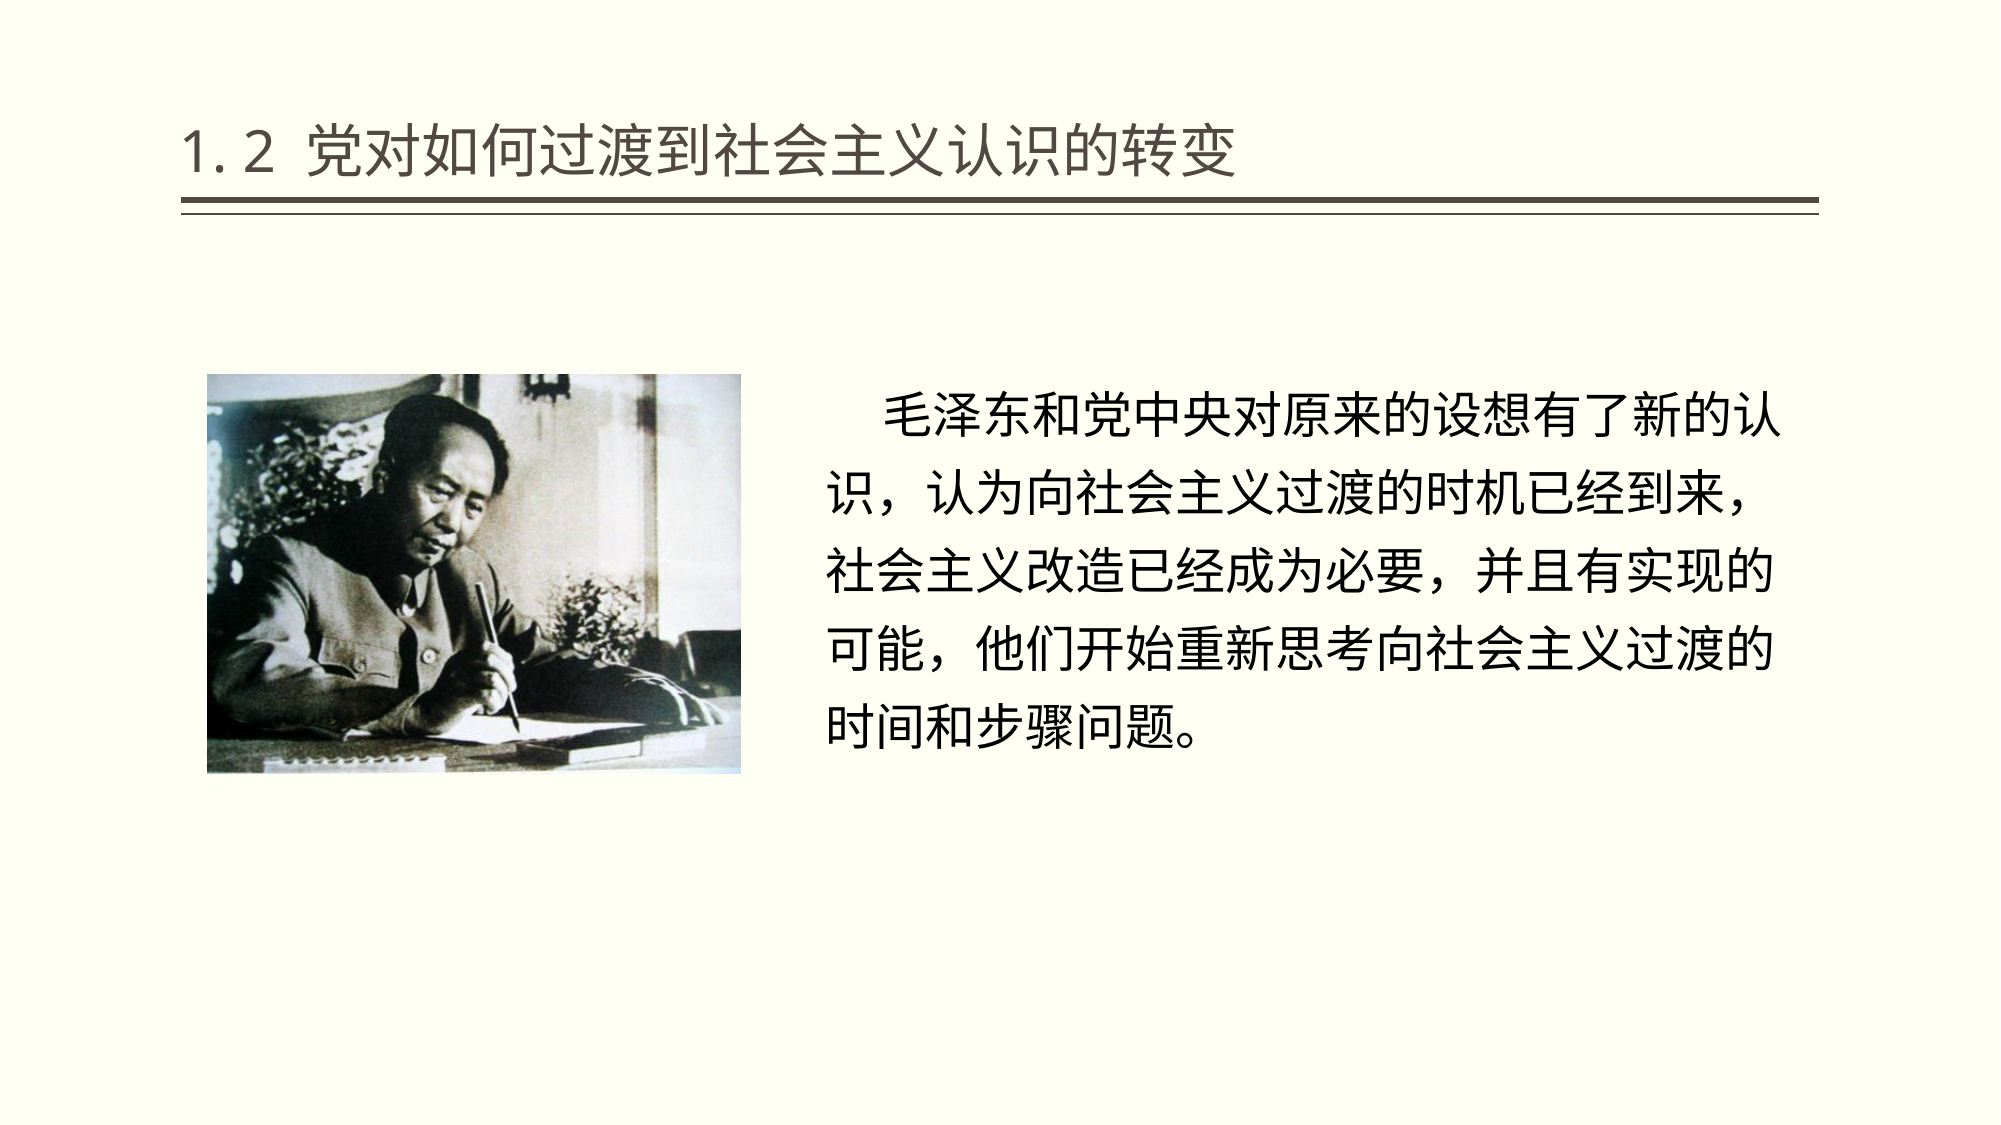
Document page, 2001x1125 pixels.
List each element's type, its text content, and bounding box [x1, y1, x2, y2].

text_box 毛泽东和党中央对原来的设想有了新的认识，认为向社会主义过渡的时机已经到来，社会主义改造已经成为必要，并且有实现的可能，他们开始重新思考向社会主义过渡的时间和步骤问题。 [810, 358, 1817, 763]
title 1. 2 党对如何过渡到社会主义认识的转变 [178, 12, 1816, 193]
picture [207, 374, 741, 775]
